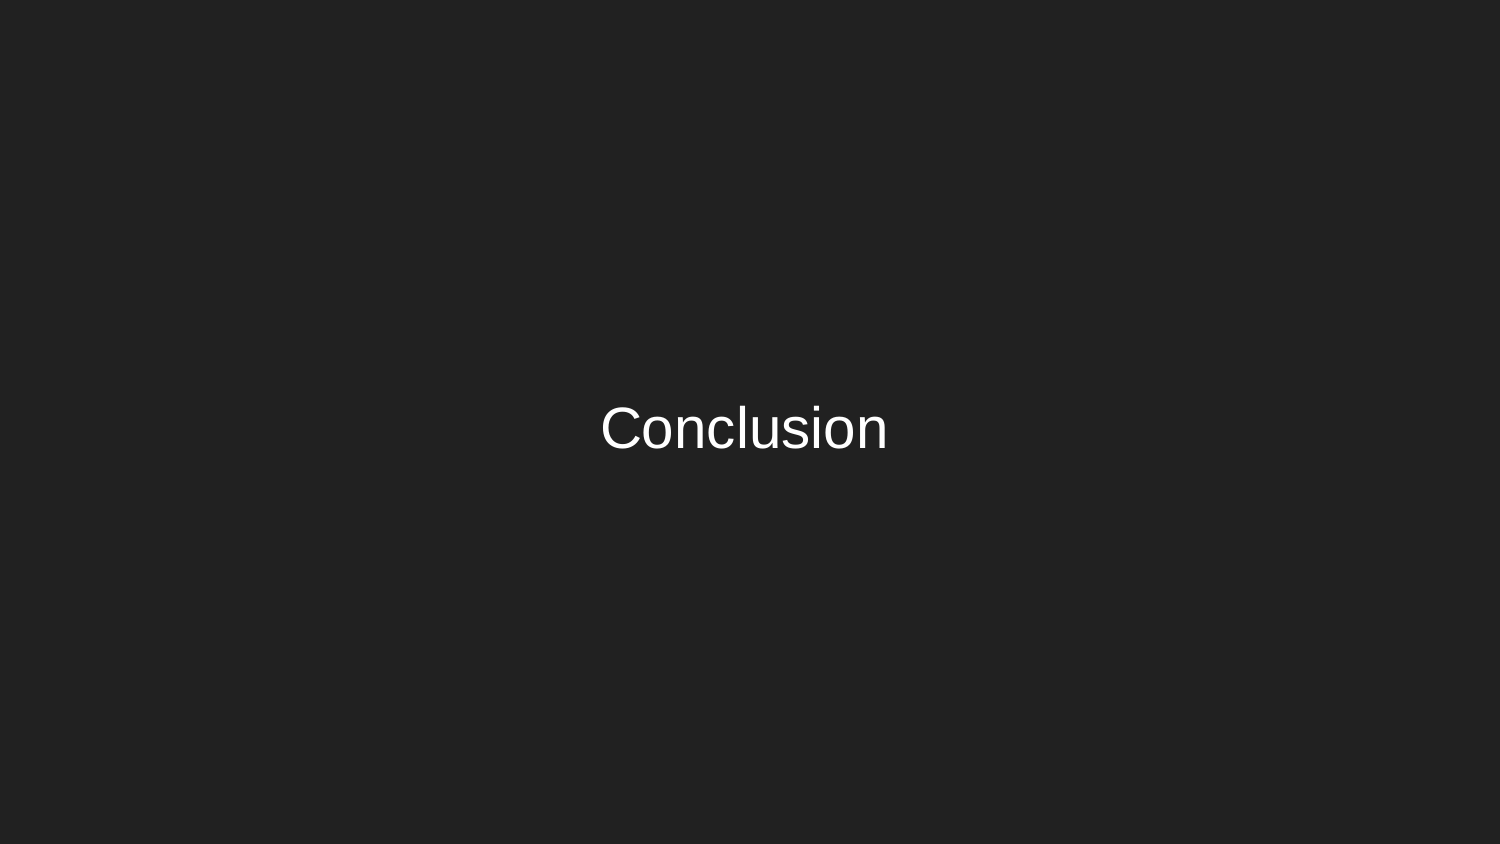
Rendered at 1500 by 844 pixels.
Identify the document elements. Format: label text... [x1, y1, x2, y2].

title Conclusion [585, 374, 915, 469]
